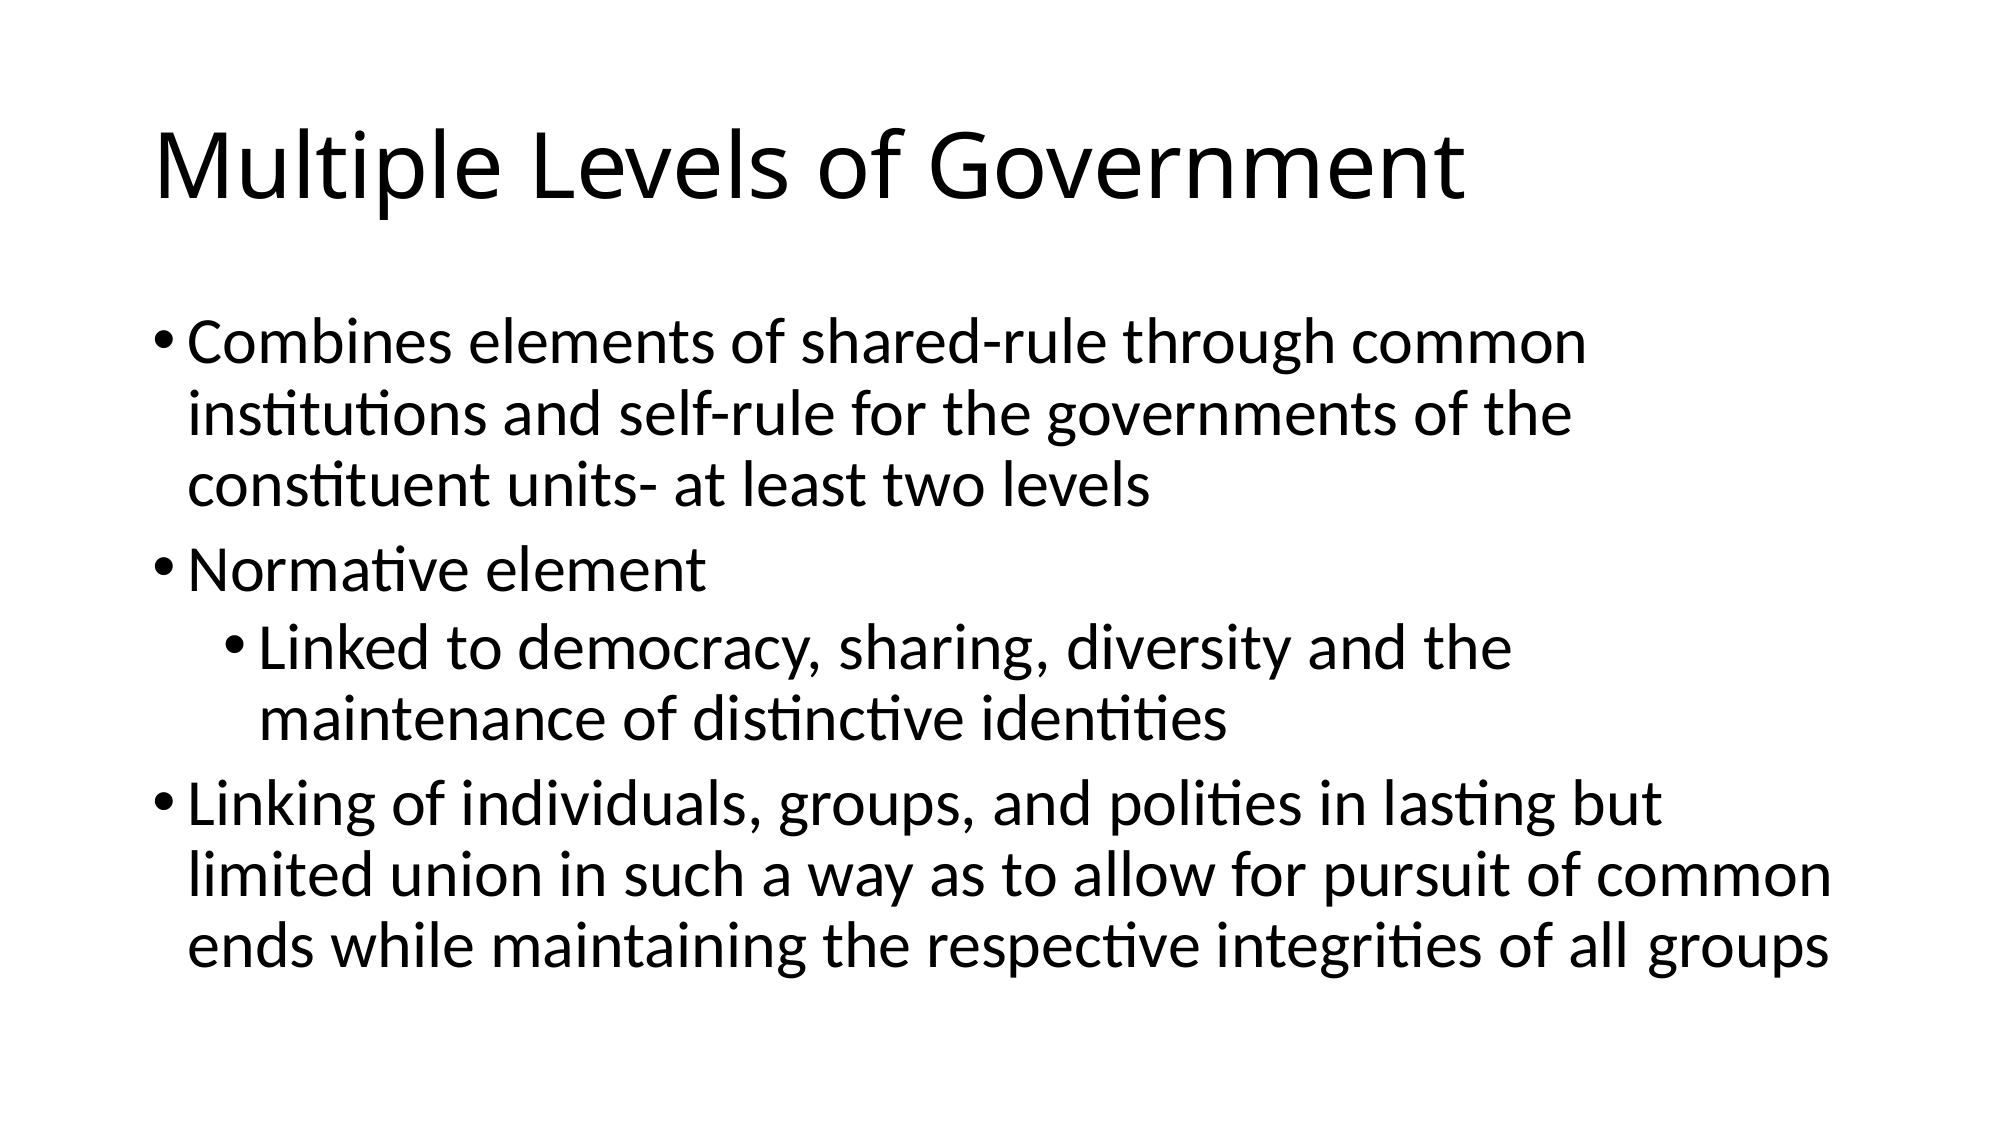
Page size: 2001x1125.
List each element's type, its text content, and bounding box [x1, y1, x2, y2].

title Multiple Levels of Government [137, 59, 1863, 278]
list Combines elements of shared-rule through common institutions and self-rule for the governments of the constituent units- at least two levels Normative element Linked to democracy, sharing, diversity and the maintenance of distinctive identities Linking of individuals, groups, and polities in lasting but limited union in such a way as to allow for pursuit of common ends while maintaining the respective integrities of all groups [137, 299, 1863, 1014]
